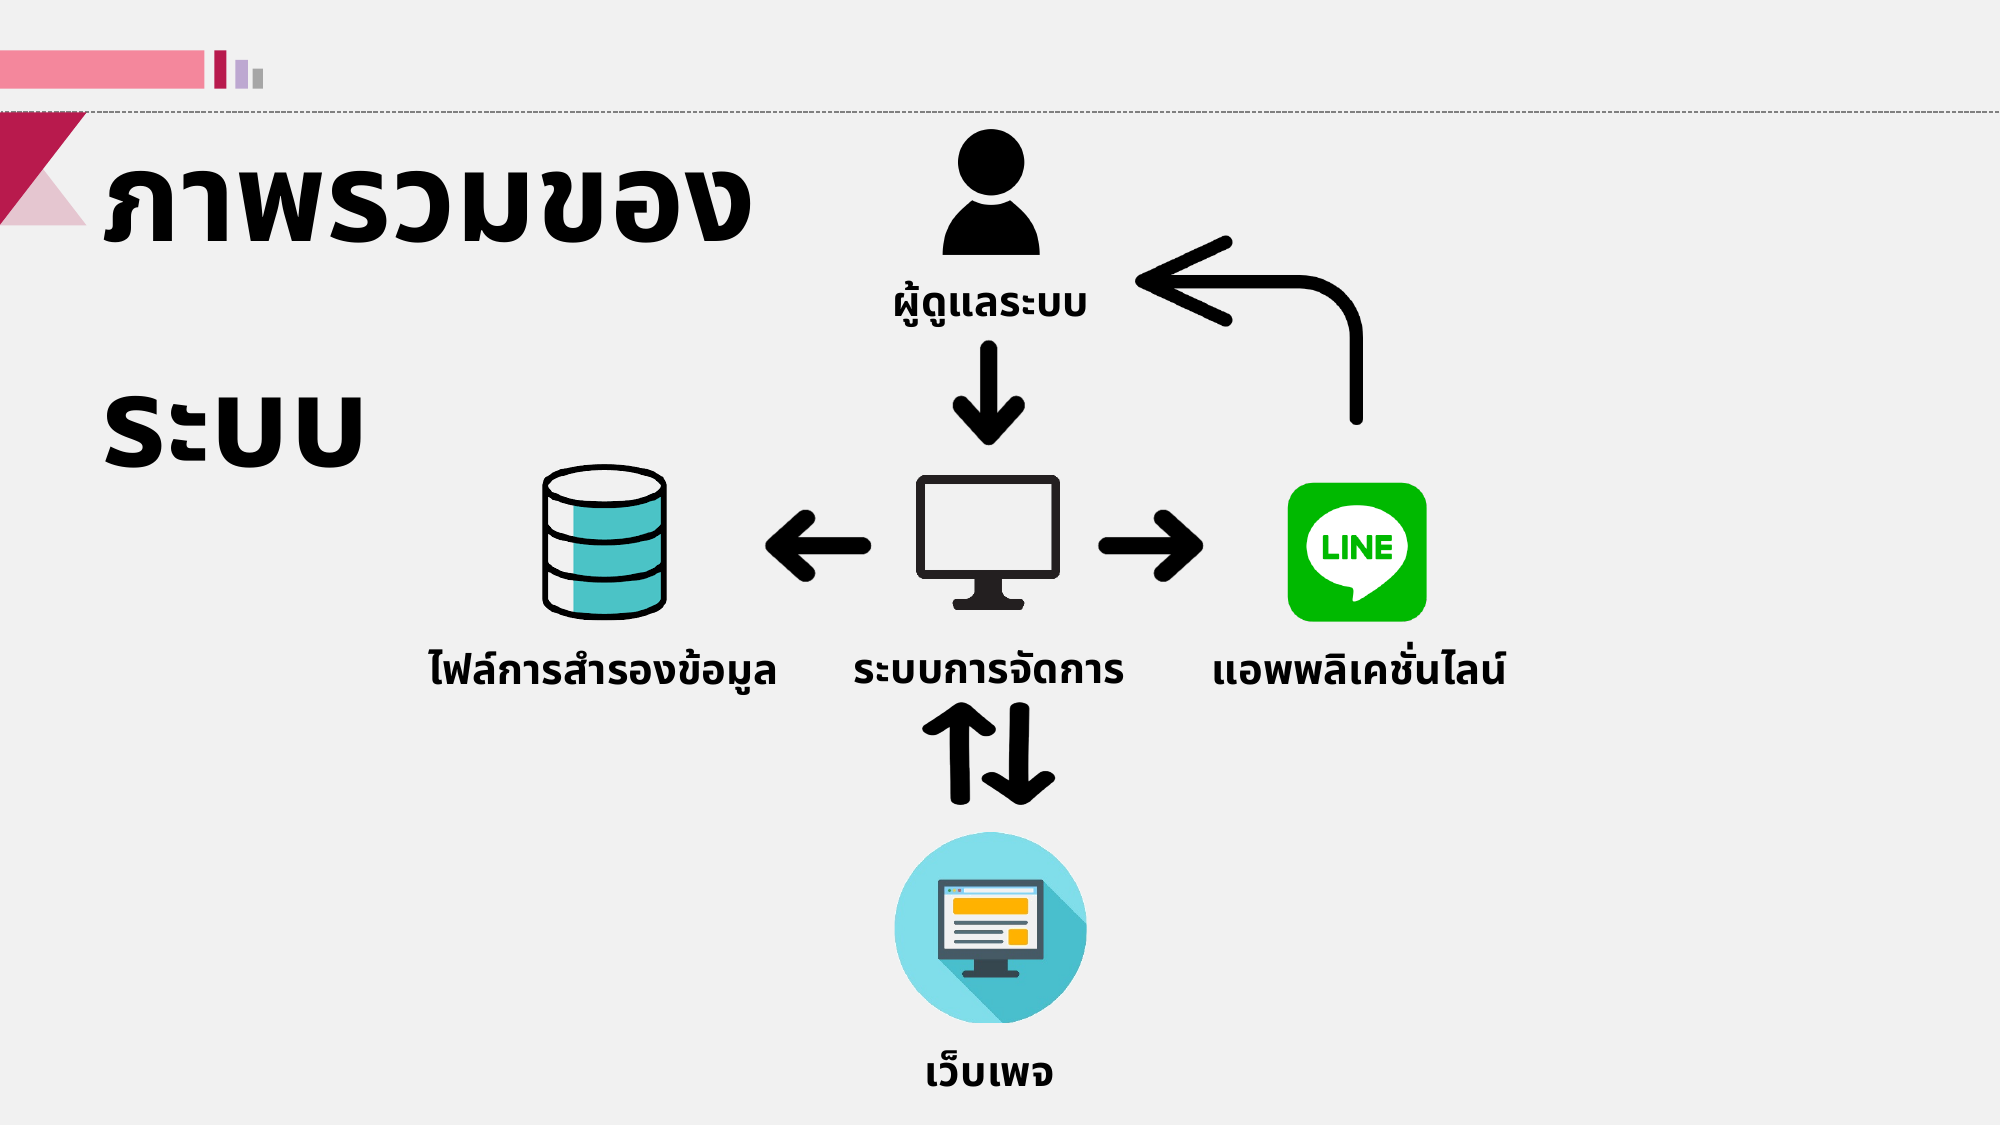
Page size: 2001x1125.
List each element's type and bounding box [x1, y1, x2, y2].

picture [936, 675, 1040, 831]
text_box [470, 116, 1474, 1103]
text_box [0, 34, 862, 258]
